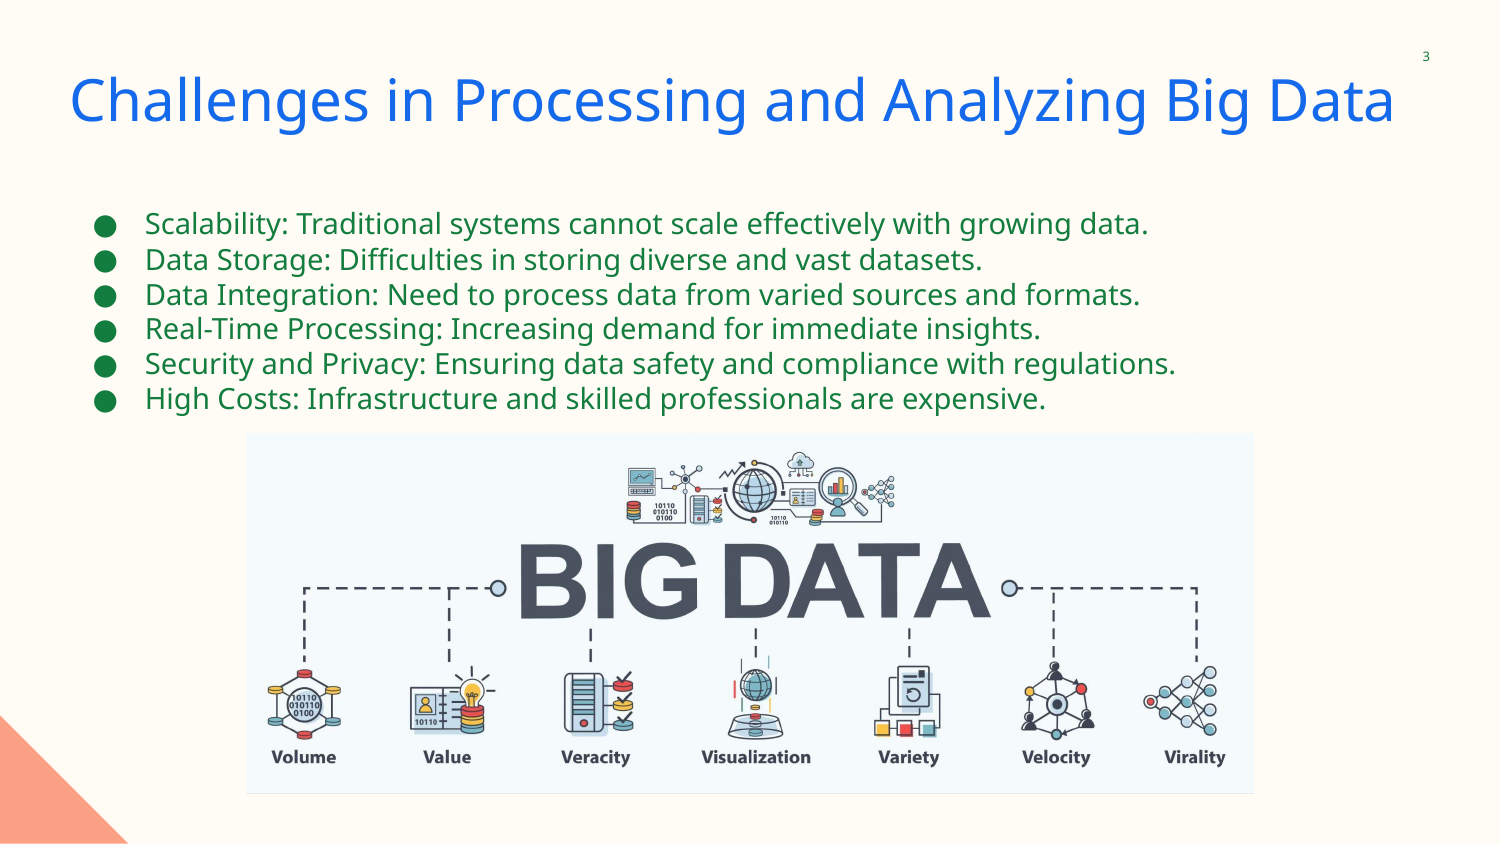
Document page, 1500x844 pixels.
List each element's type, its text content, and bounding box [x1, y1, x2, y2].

title Challenges in Processing and Analyzing Big Data [54, 48, 1446, 190]
slide_number ‹#› [1355, 33, 1446, 82]
picture [245, 432, 1254, 794]
text_box [0, 715, 129, 844]
list Scalability: Traditional systems cannot scale effectively with growing data. Data Storage: Difficulties in storing diverse and vast datasets. Data Integration: Need to process data from varied sources and formats. Real-Time Processing: Increasing demand for immediate insights. Security and Privacy: Ensuring data safety and compliance with regulations. High Costs: Infrastructure and skilled professionals are expensive. [54, 190, 1446, 696]
